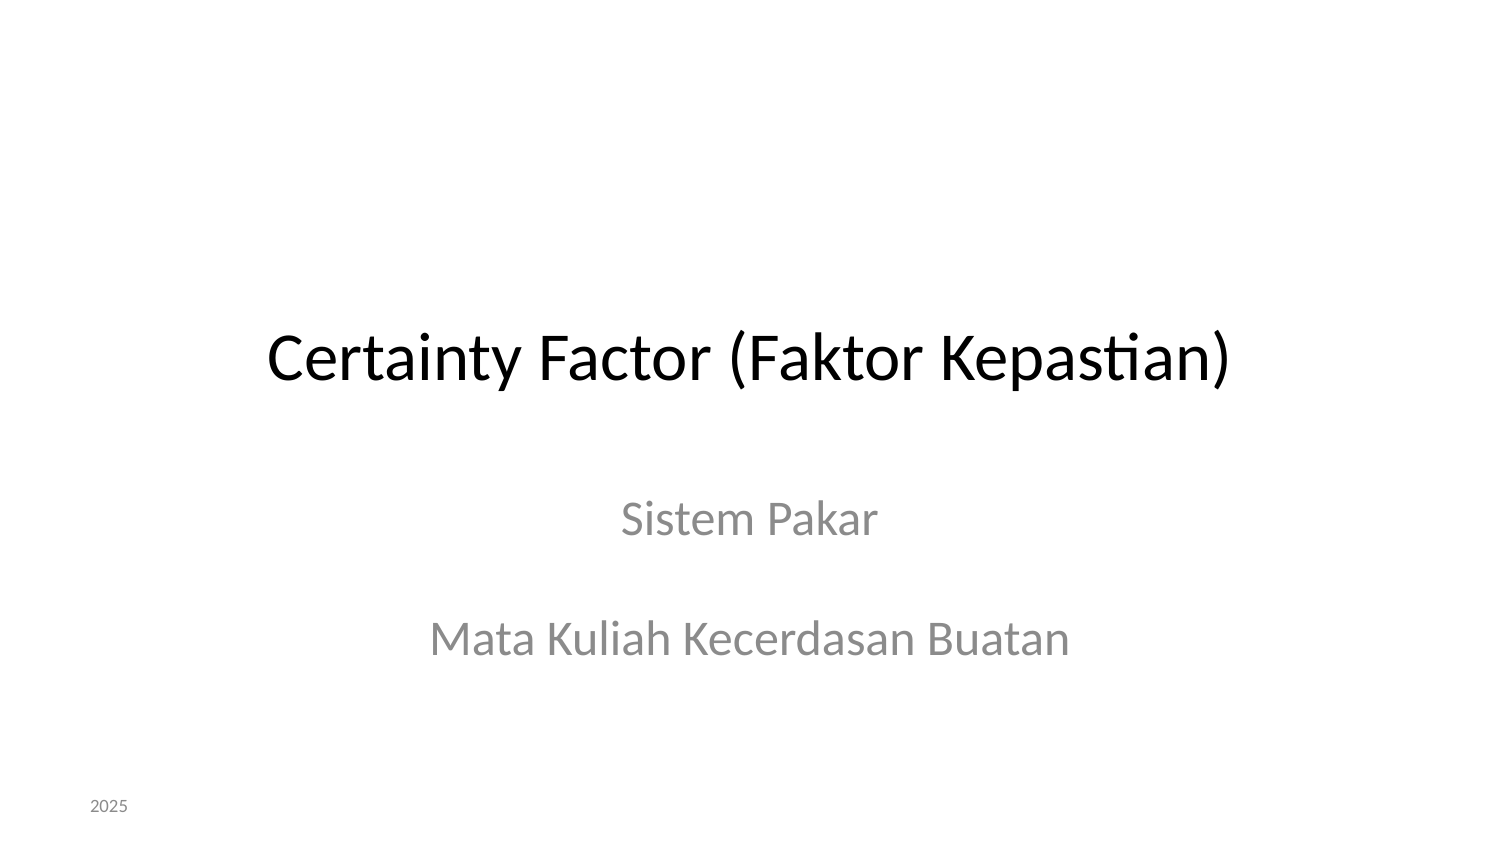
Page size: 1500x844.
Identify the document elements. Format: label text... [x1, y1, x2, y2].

slide_number 2025 [75, 782, 425, 827]
title Certainty Factor (Faktor Kepastian) [112, 262, 1388, 443]
subtitle Sistem Pakar Mata Kuliah Kecerdasan Buatan [225, 478, 1275, 694]
